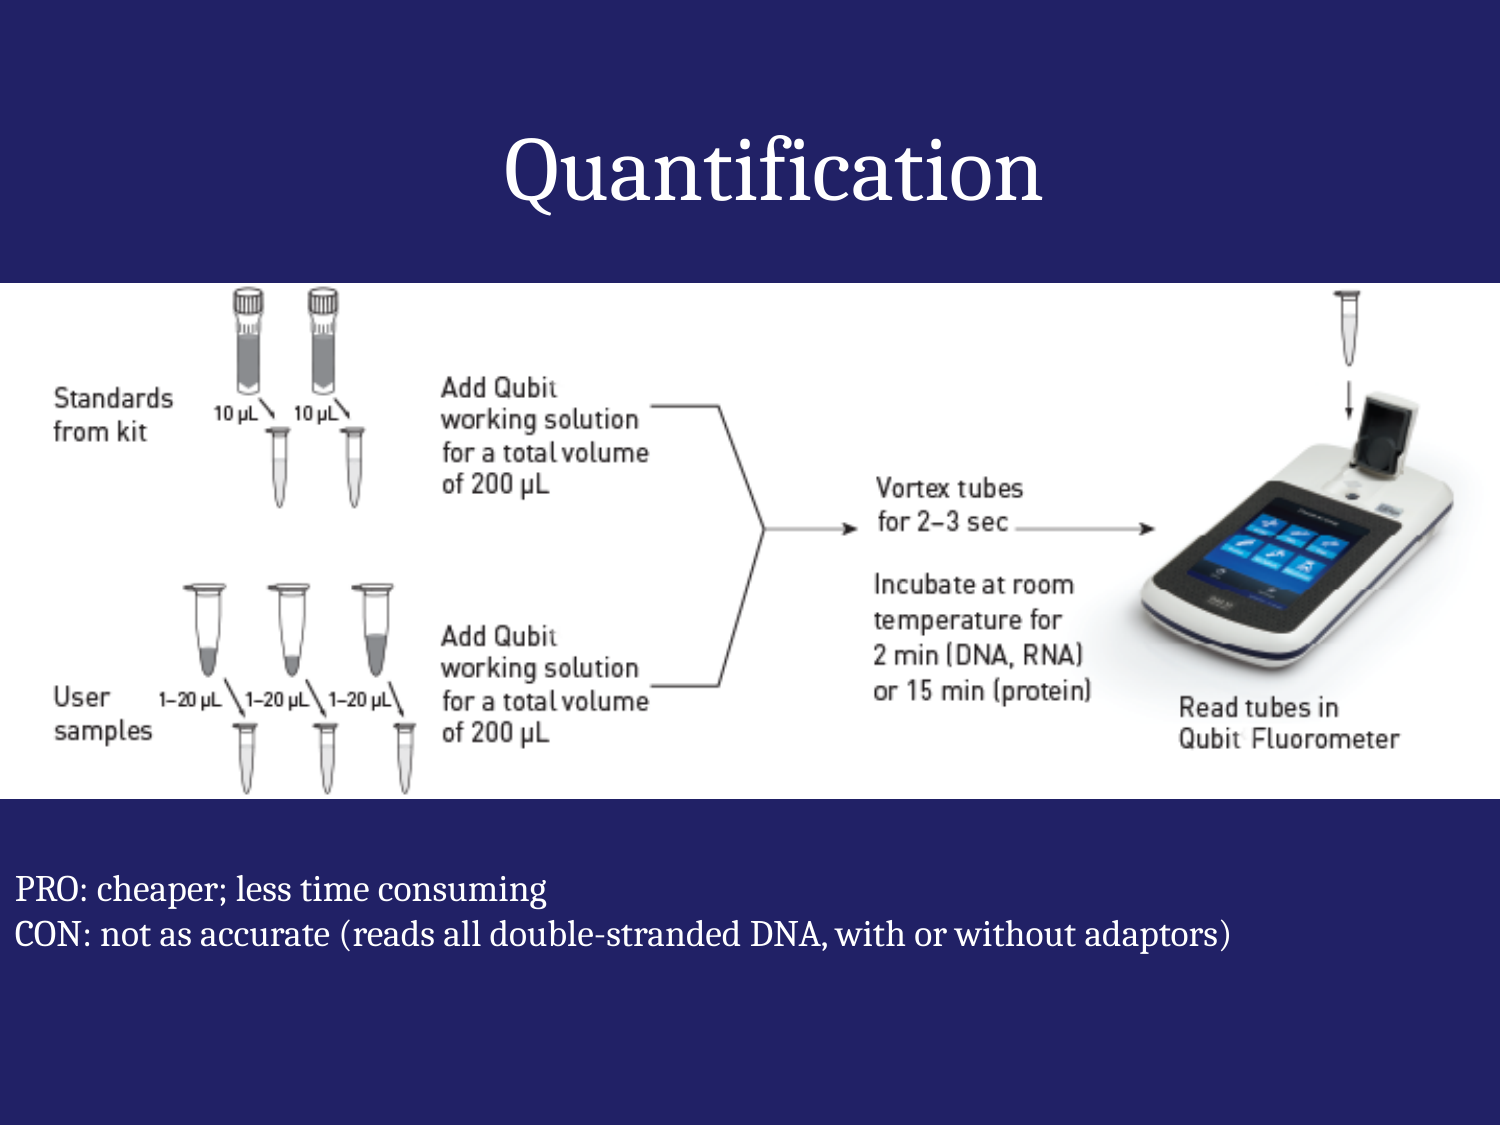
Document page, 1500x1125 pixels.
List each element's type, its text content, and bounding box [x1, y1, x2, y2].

text_box Quantification [99, 70, 1450, 258]
text_box PRO: cheaper; less time consuming CON: not as accurate (reads all double-stranded DNA, with or without adaptors) [0, 856, 1500, 962]
picture [0, 283, 1500, 799]
